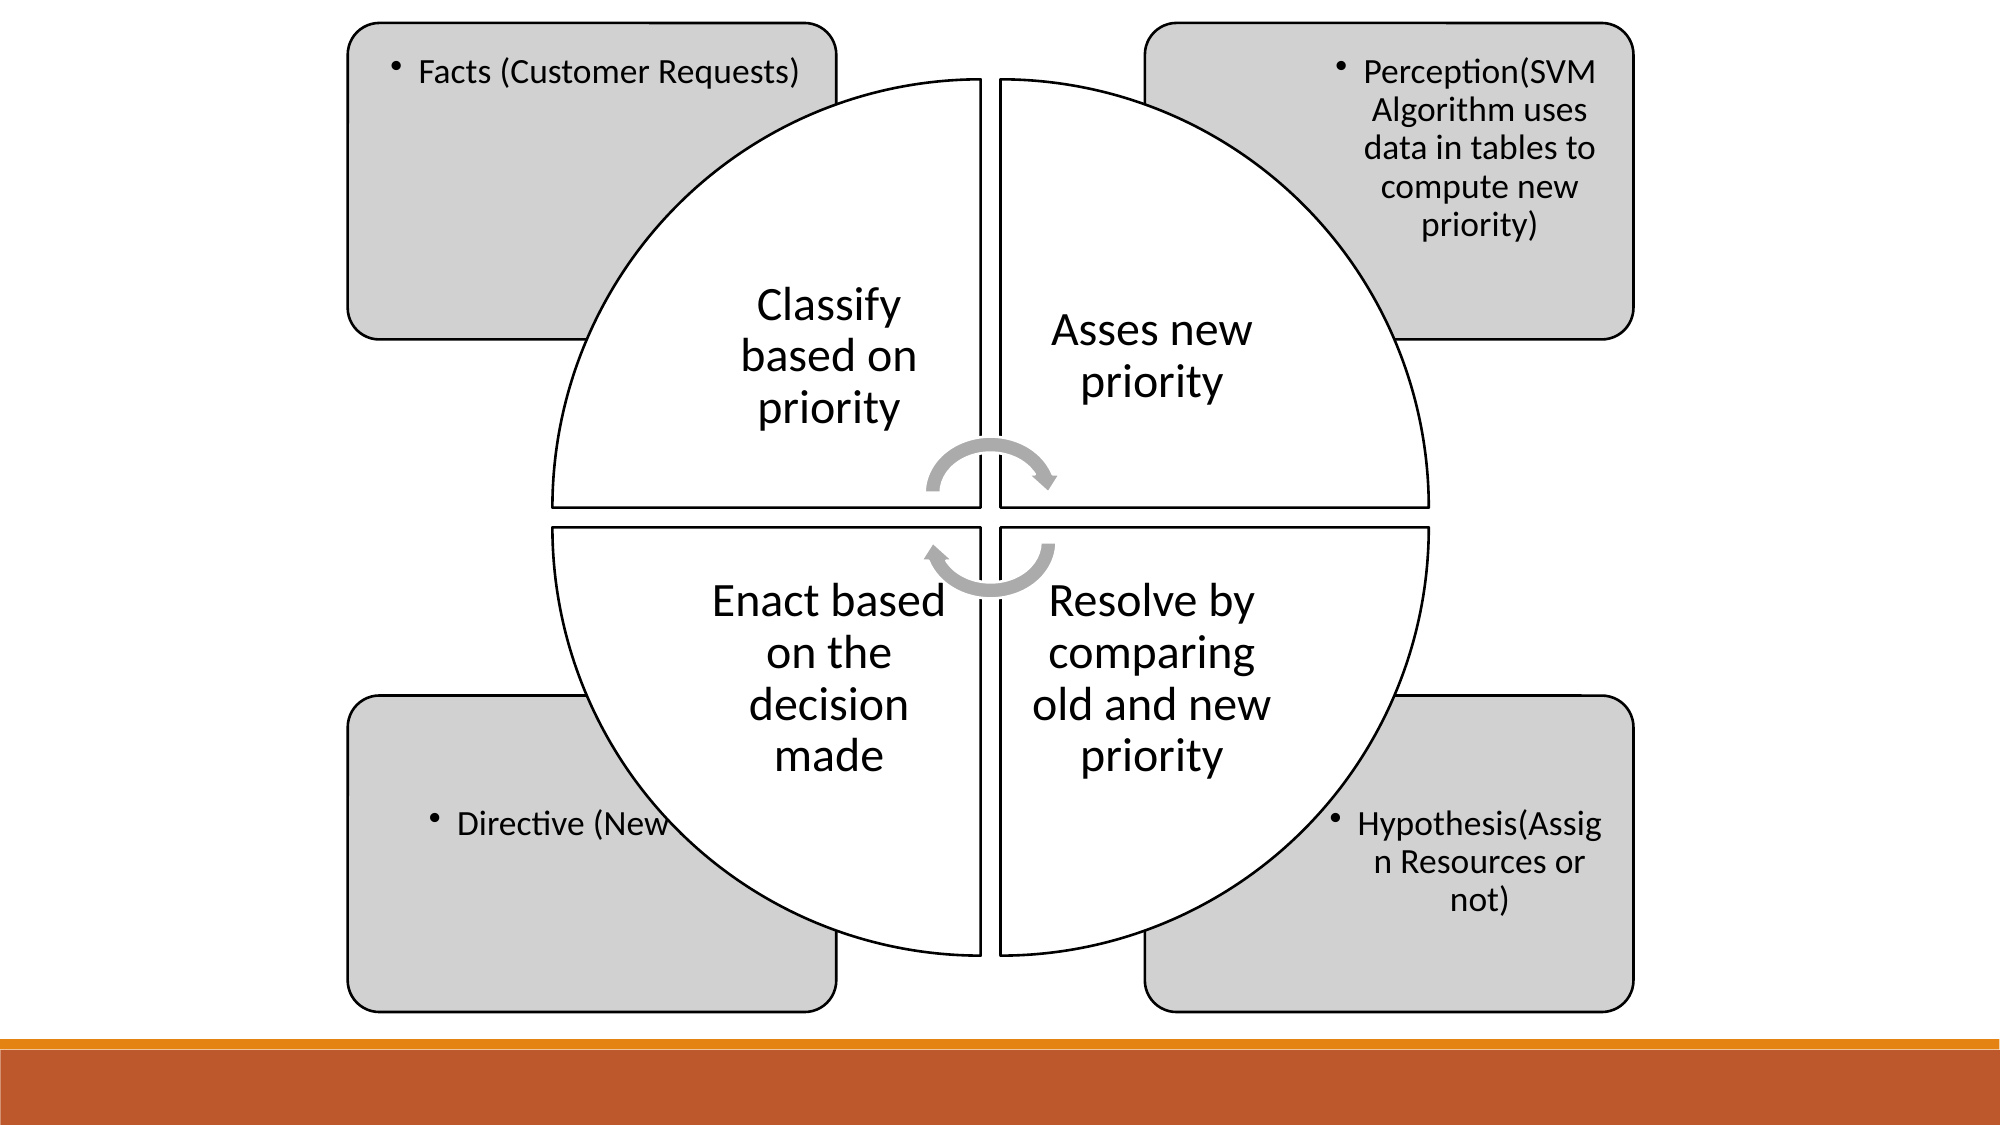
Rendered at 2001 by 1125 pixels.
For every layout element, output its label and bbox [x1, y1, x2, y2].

text_box [248, 22, 1733, 1013]
